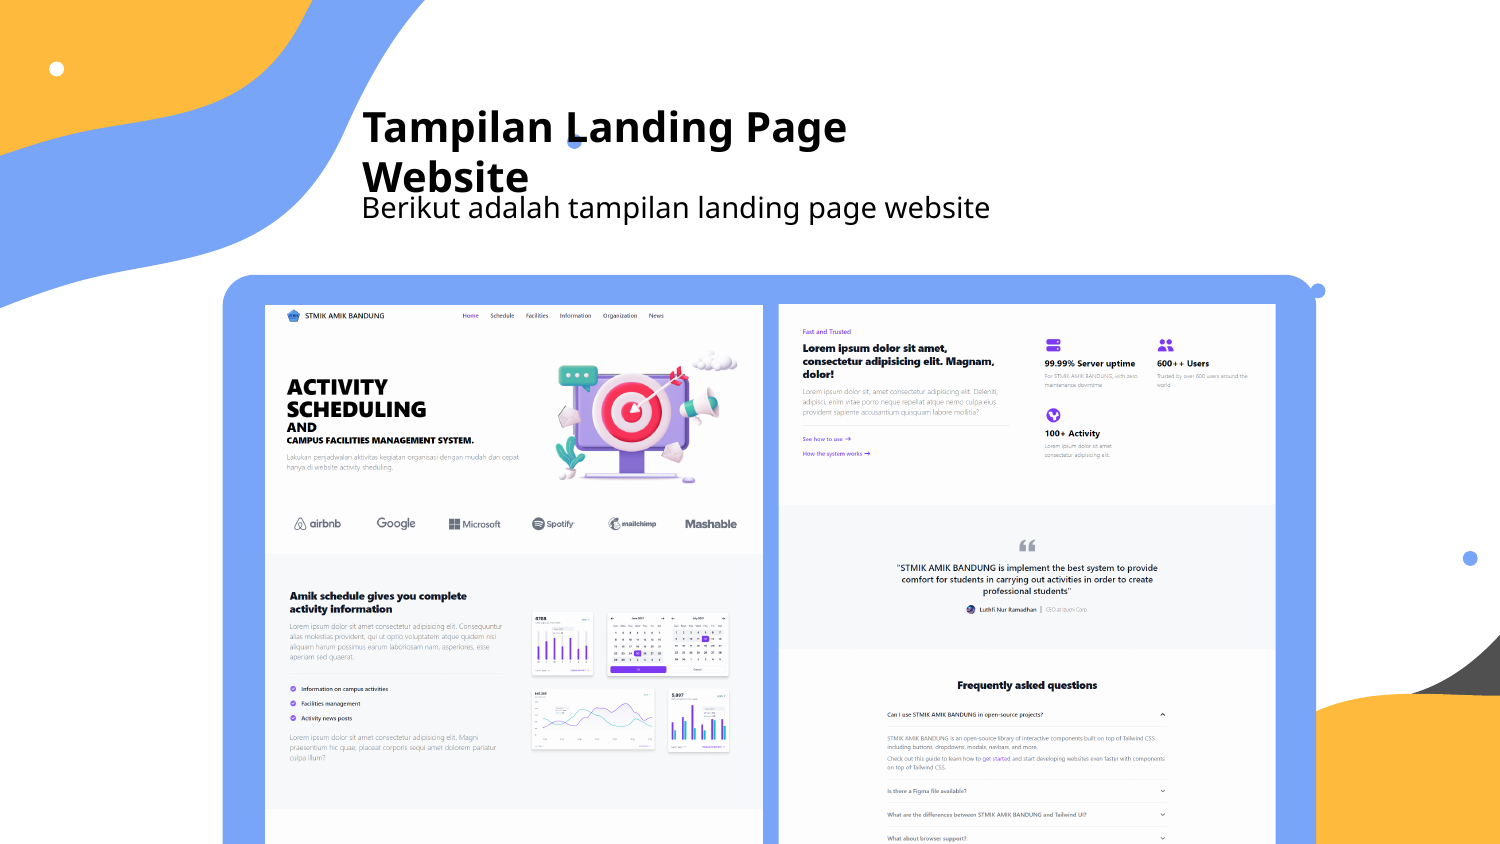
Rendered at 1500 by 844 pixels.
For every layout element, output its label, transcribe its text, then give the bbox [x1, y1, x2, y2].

title Berikut adalah tampilan landing page website [346, 150, 1074, 263]
picture [264, 304, 763, 844]
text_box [223, 276, 1315, 844]
picture [778, 303, 1276, 844]
title Tampilan Landing Page Website [347, 114, 1031, 150]
